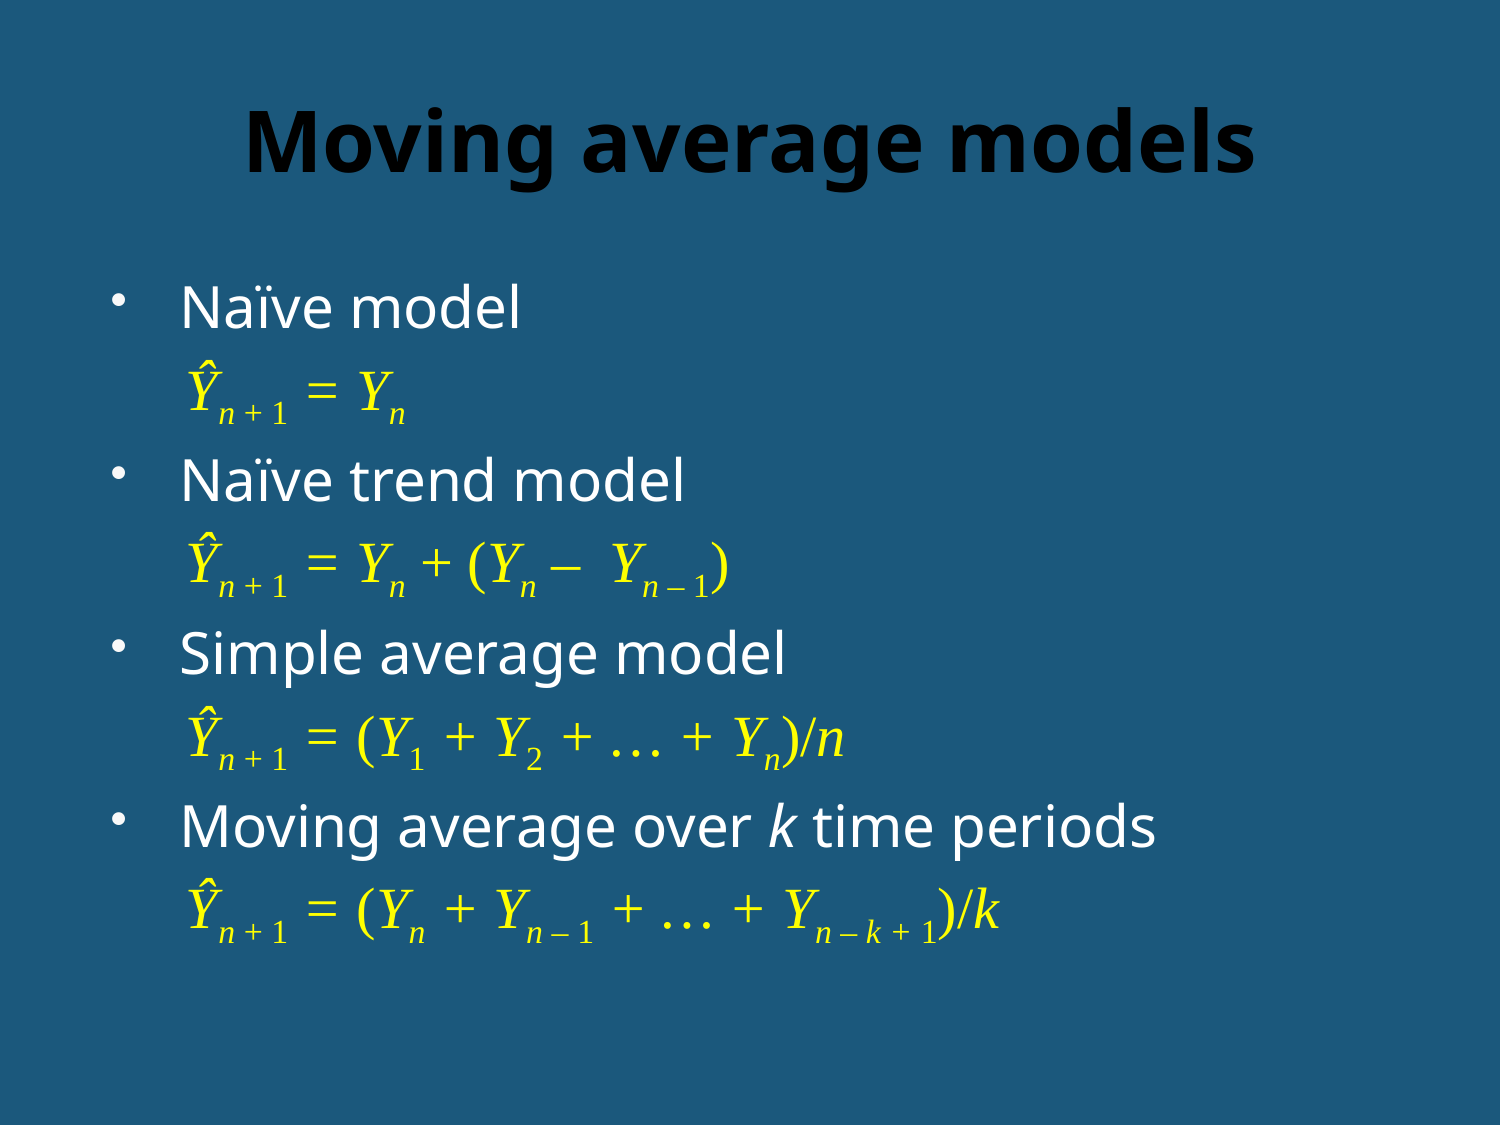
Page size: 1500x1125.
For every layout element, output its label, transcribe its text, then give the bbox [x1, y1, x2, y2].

list Naïve model Ŷn + 1 = Yn Naïve trend model Ŷn + 1 = Yn + (Yn – Yn – 1) Simple average model Ŷn + 1 = (Y1 + Y2 + … + Yn)/n Moving average over k time periods Ŷn + 1 = (Yn + Yn – 1 + … + Yn – k + 1)/k [75, 262, 1425, 1035]
title Moving average models [75, 45, 1425, 233]
